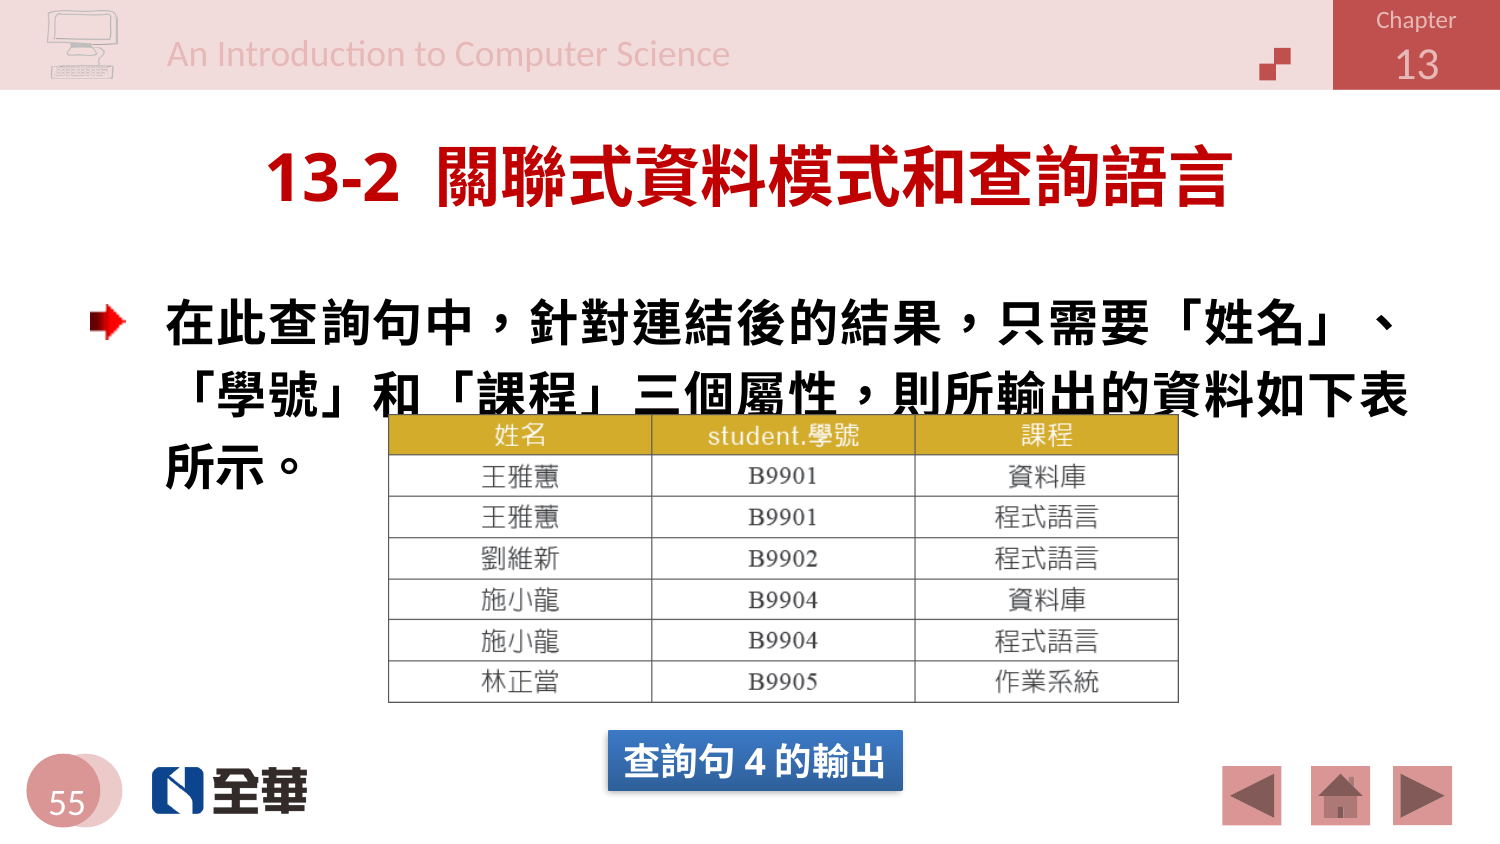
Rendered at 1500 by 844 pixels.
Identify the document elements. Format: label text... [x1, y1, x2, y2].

picture [387, 414, 1179, 703]
text_box 查詢句4的輸出 [608, 730, 903, 791]
list 在此查詢句中，針對連結後的結果，只需要「姓名」、「學號」和「課程」三個屬性，則所輸出的資料如下表所示。 [75, 272, 1425, 754]
title 13-2 關聯式資料模式和查詢語言 [75, 104, 1425, 245]
picture [47, 10, 118, 79]
picture [152, 767, 307, 814]
picture [90, 304, 126, 340]
